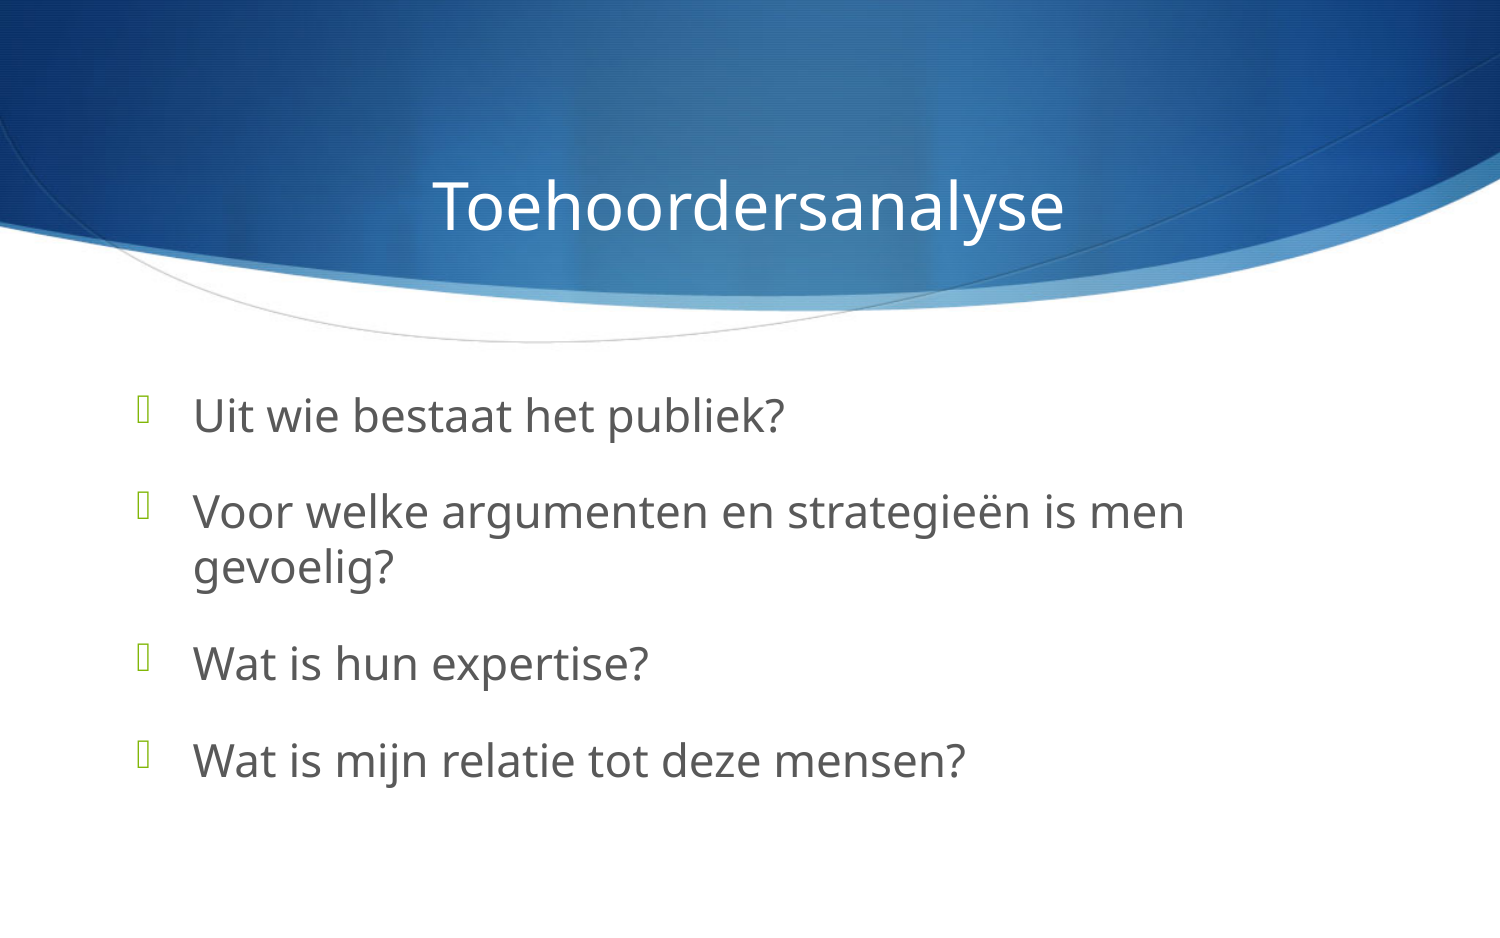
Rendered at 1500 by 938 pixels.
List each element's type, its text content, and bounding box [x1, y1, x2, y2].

list Uit wie bestaat het publiek? Voor welke argumenten en strategieën is men gevoelig? Wat is hun expertise? Wat is mijn relatie tot deze mensen? [121, 378, 1379, 826]
title Toehoordersanalyse [75, 125, 1425, 282]
picture [0, 0, 1500, 938]
